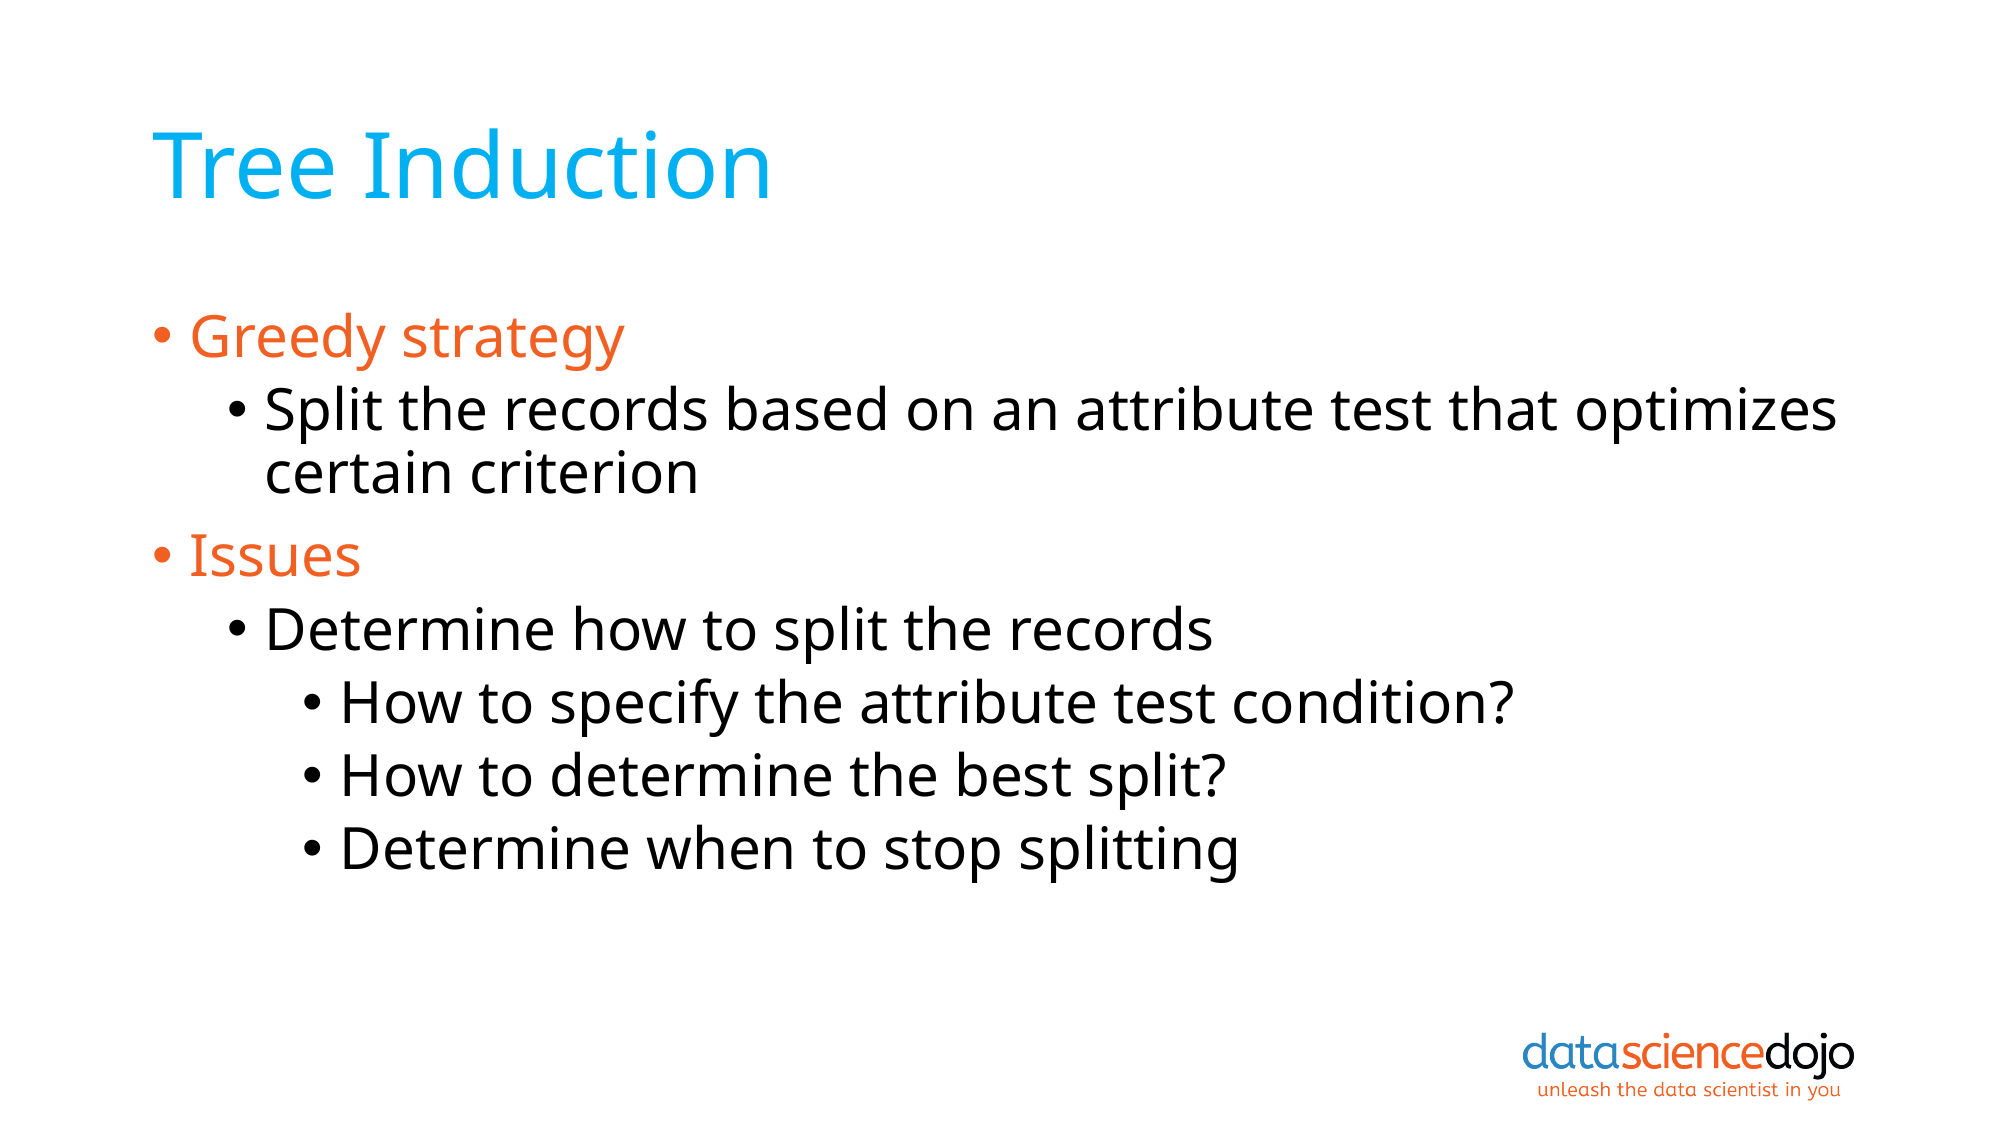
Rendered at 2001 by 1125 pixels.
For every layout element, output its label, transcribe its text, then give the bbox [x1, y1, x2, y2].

picture [1511, 1014, 1863, 1125]
list Greedy strategy Split the records based on an attribute test that optimizes certain criterion Issues Determine how to split the records How to specify the attribute test condition? How to determine the best split? Determine when to stop splitting [137, 299, 1863, 1014]
title Tree Induction [137, 59, 1863, 278]
